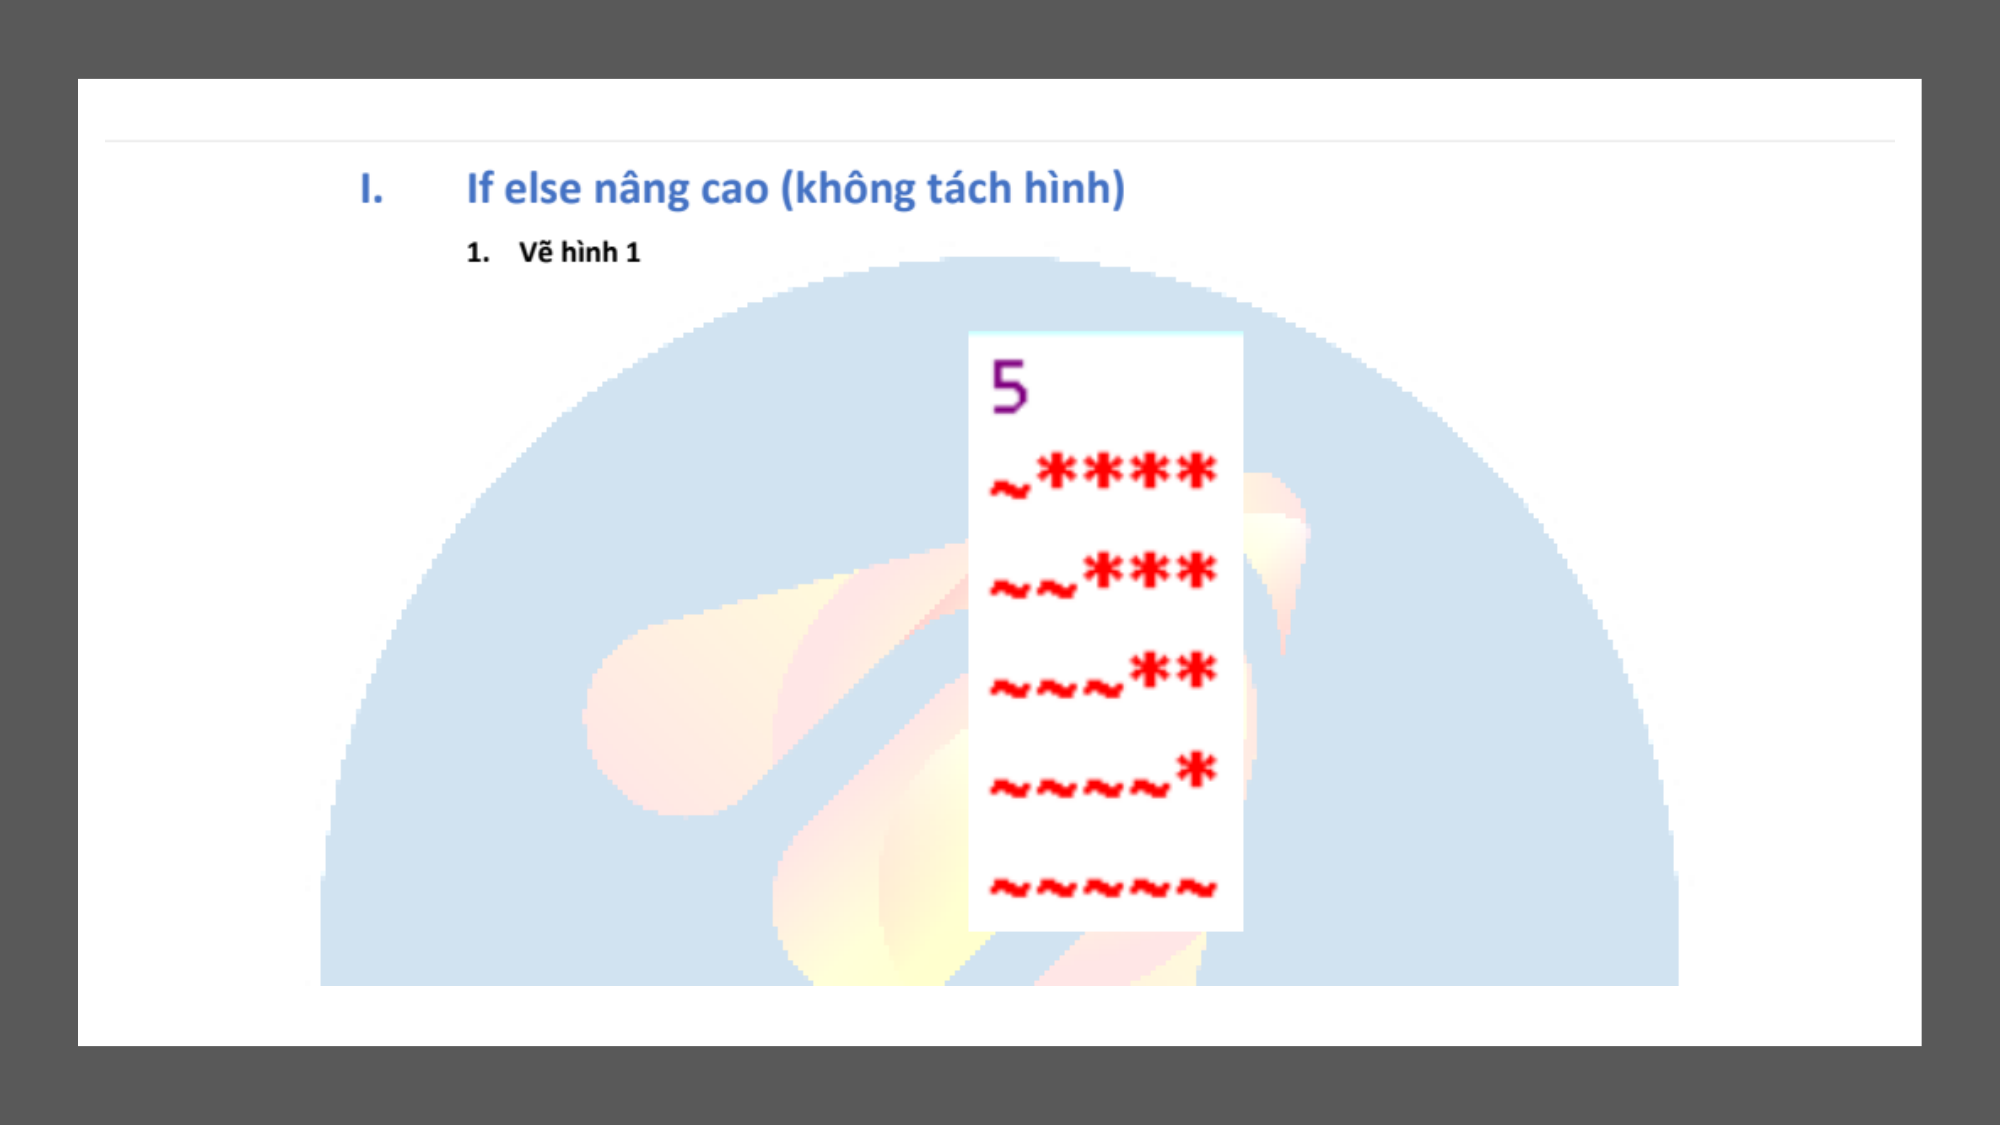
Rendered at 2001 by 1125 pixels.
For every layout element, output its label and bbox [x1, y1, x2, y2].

picture [105, 139, 1895, 986]
text_box [77, 78, 1923, 1047]
text_box [0, 0, 2000, 1125]
